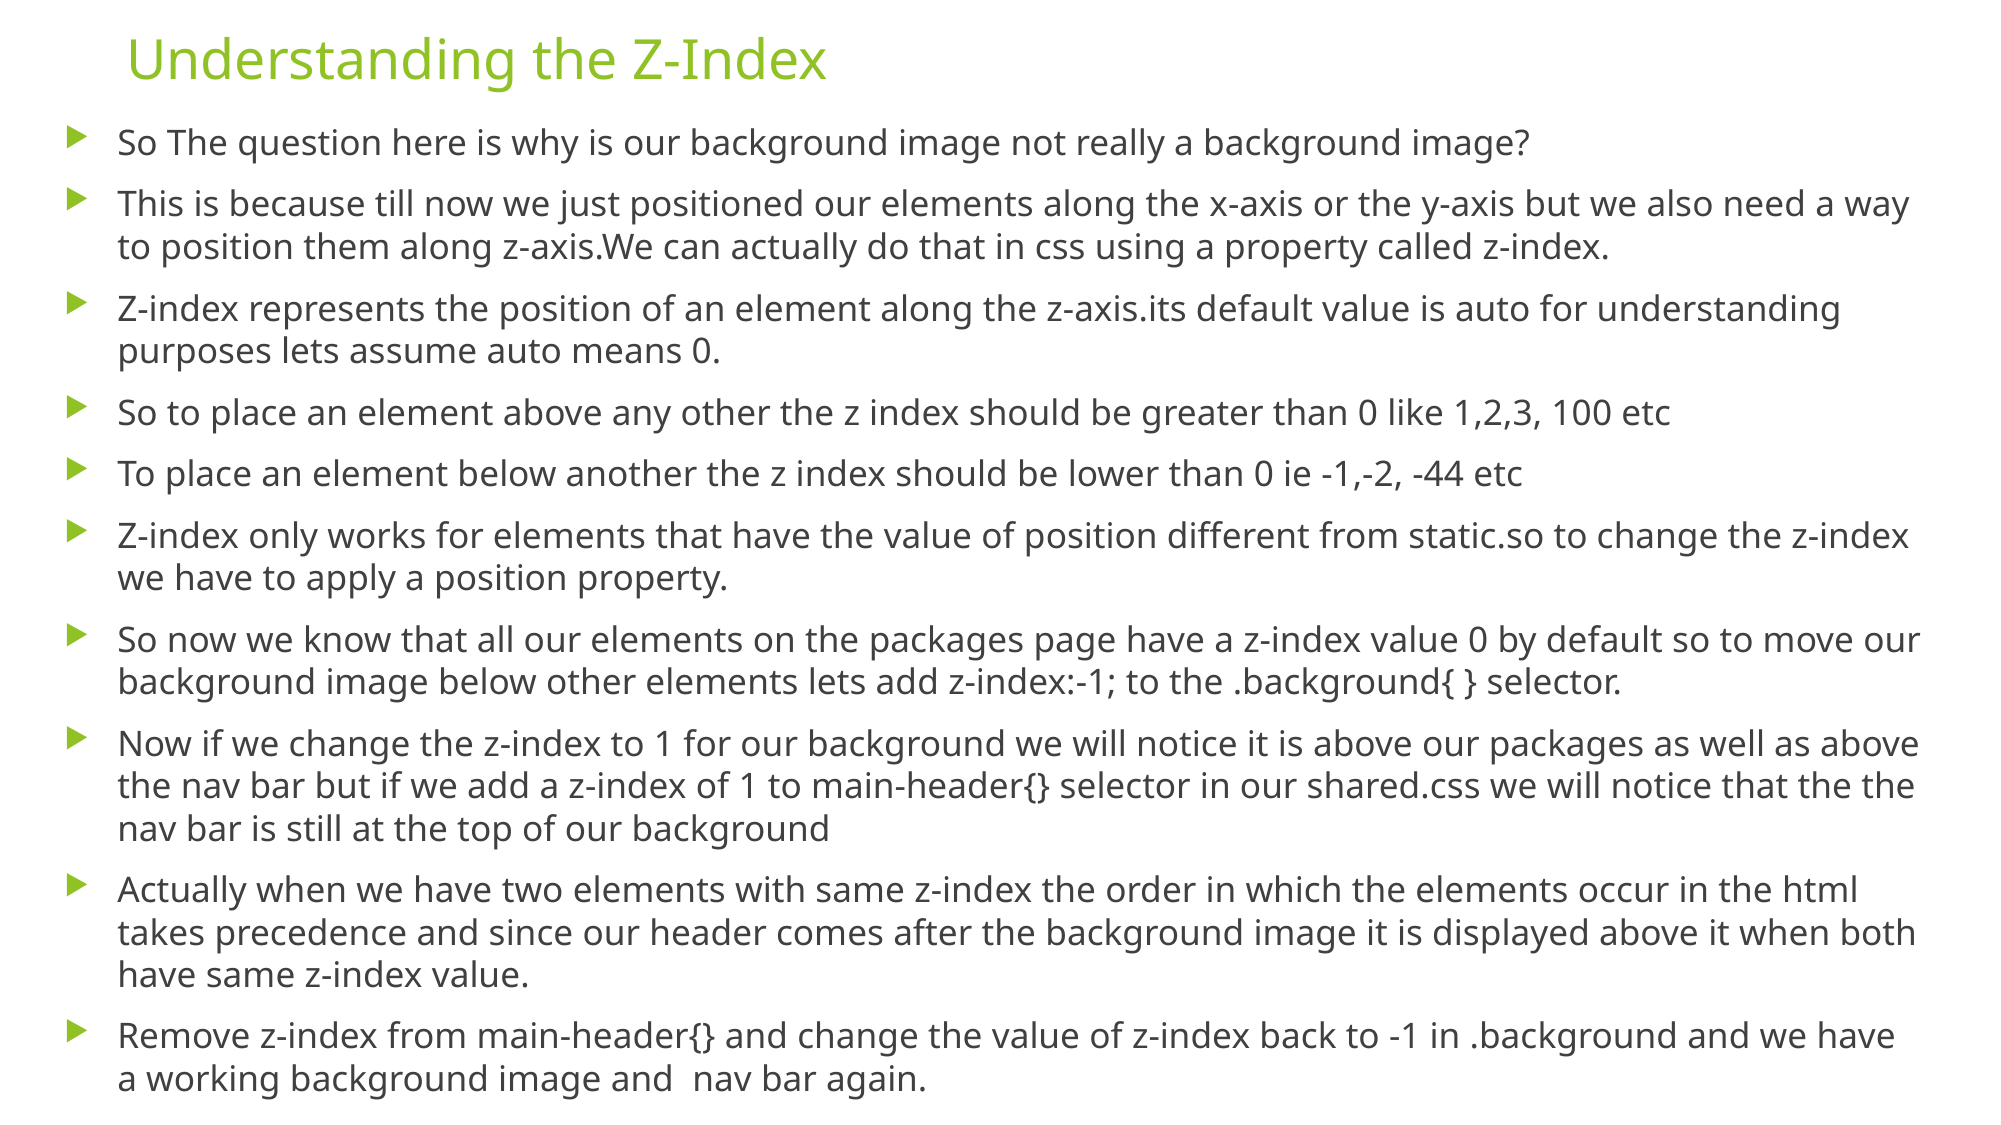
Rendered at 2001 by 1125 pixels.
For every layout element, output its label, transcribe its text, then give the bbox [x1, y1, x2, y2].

title Understanding the Z-Index [111, 16, 1522, 99]
list So The question here is why is our background image not really a background image? This is because till now we just positioned our elements along the x-axis or the y-axis but we also need a way to position them along z-axis.We can actually do that in css using a property called z-index. Z-index represents the position of an element along the z-axis.its default value is auto for understanding purposes lets assume auto means 0. So to place an element above any other the z index should be greater than 0 like 1,2,3, 100 etc To place an element below another the z index should be lower than 0 ie -1,-2, -44 etc Z-index only works for elements that have the value of position different from static.so to change the z-index we have to apply a position property. So now we know that all our elements on the packages page have a z-index value 0 by default so to move our background image below other elements lets add z-index:-1; to the .background{ } selector. Now if we change the z-index to 1 for our background we will notice it is above our packages as well as above the nav bar but if we add a z-index of 1 to main-header{} selector in our shared.css we will notice that the the nav bar is still at the top of our background Actually when we have two elements with same z-index the order in which the elements occur in the html takes precedence and since our header comes after the background image it is displayed above it when both have same z-index value. Remove z-index from main-header{} and change the value of z-index back to -1 in .background and we have a working background image and nav bar again. [49, 112, 1942, 1108]
